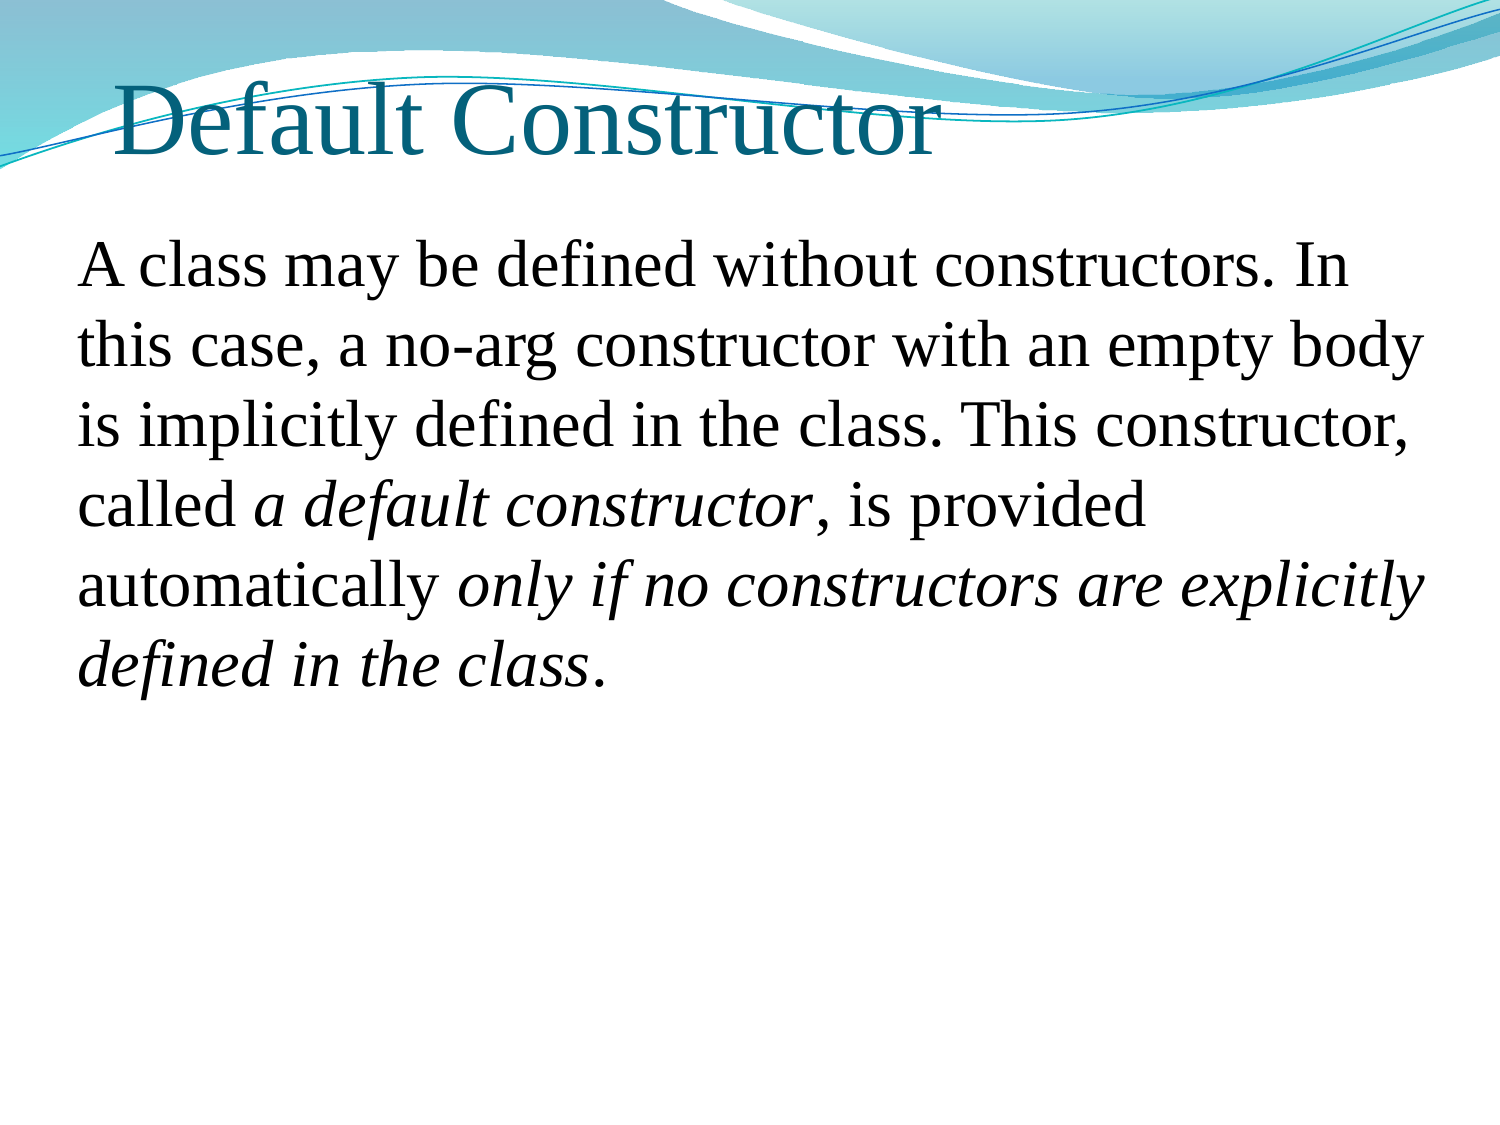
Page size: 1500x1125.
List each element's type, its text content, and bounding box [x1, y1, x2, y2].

text_box A class may be defined without constructors. In this case, a no-arg constructor with an empty body is implicitly defined in the class. This constructor, called a default constructor, is provided automatically only if no constructors are explicitly defined in the class. [62, 212, 1463, 707]
title Default Constructor [112, 37, 1388, 175]
